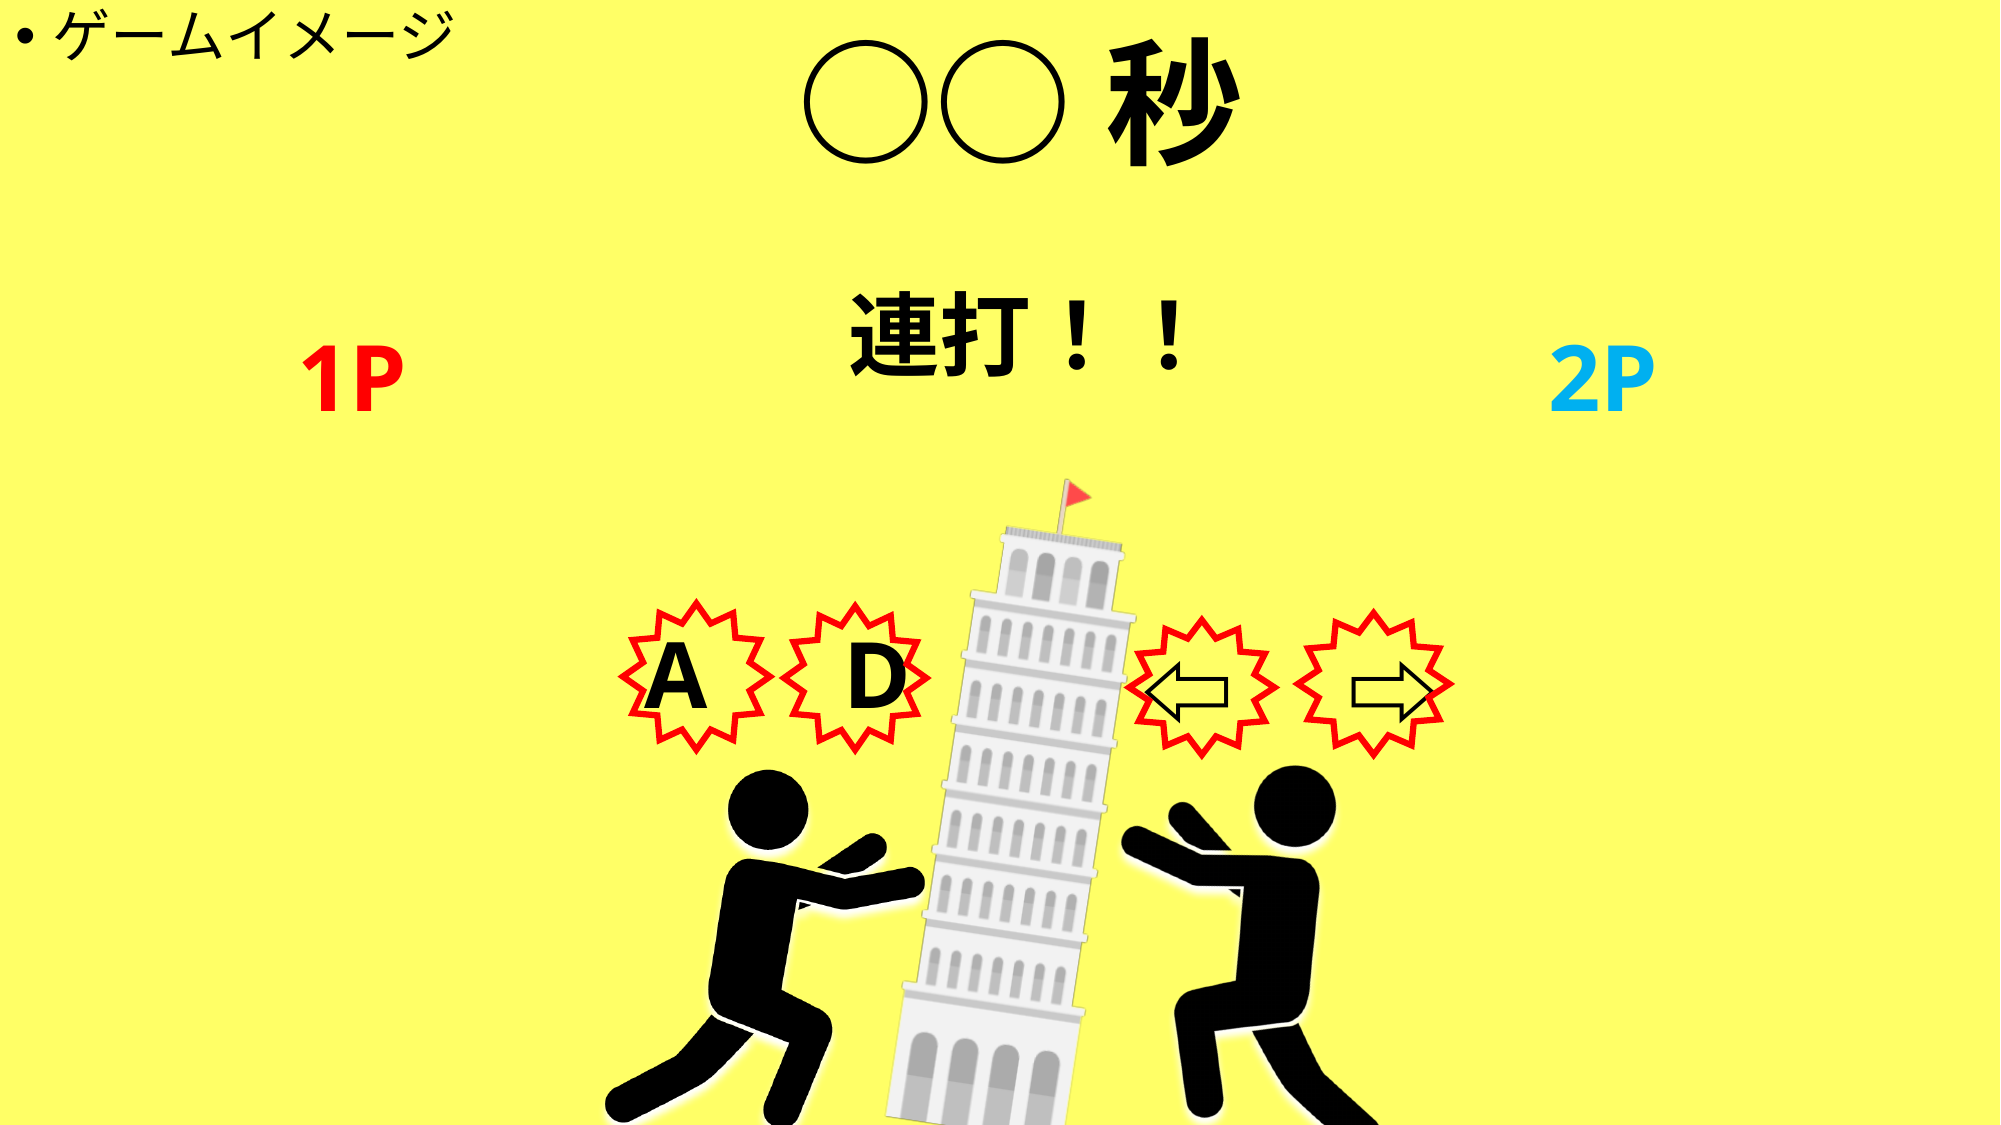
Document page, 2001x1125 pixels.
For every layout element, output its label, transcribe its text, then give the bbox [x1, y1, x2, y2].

text_box 2P [1533, 312, 1955, 437]
picture [466, 373, 1581, 1125]
list ゲームイメージ [0, 0, 493, 79]
text_box ○○秒 [633, 9, 1412, 190]
text_box 1P [282, 312, 704, 437]
text_box 連打！！ [833, 270, 1263, 395]
